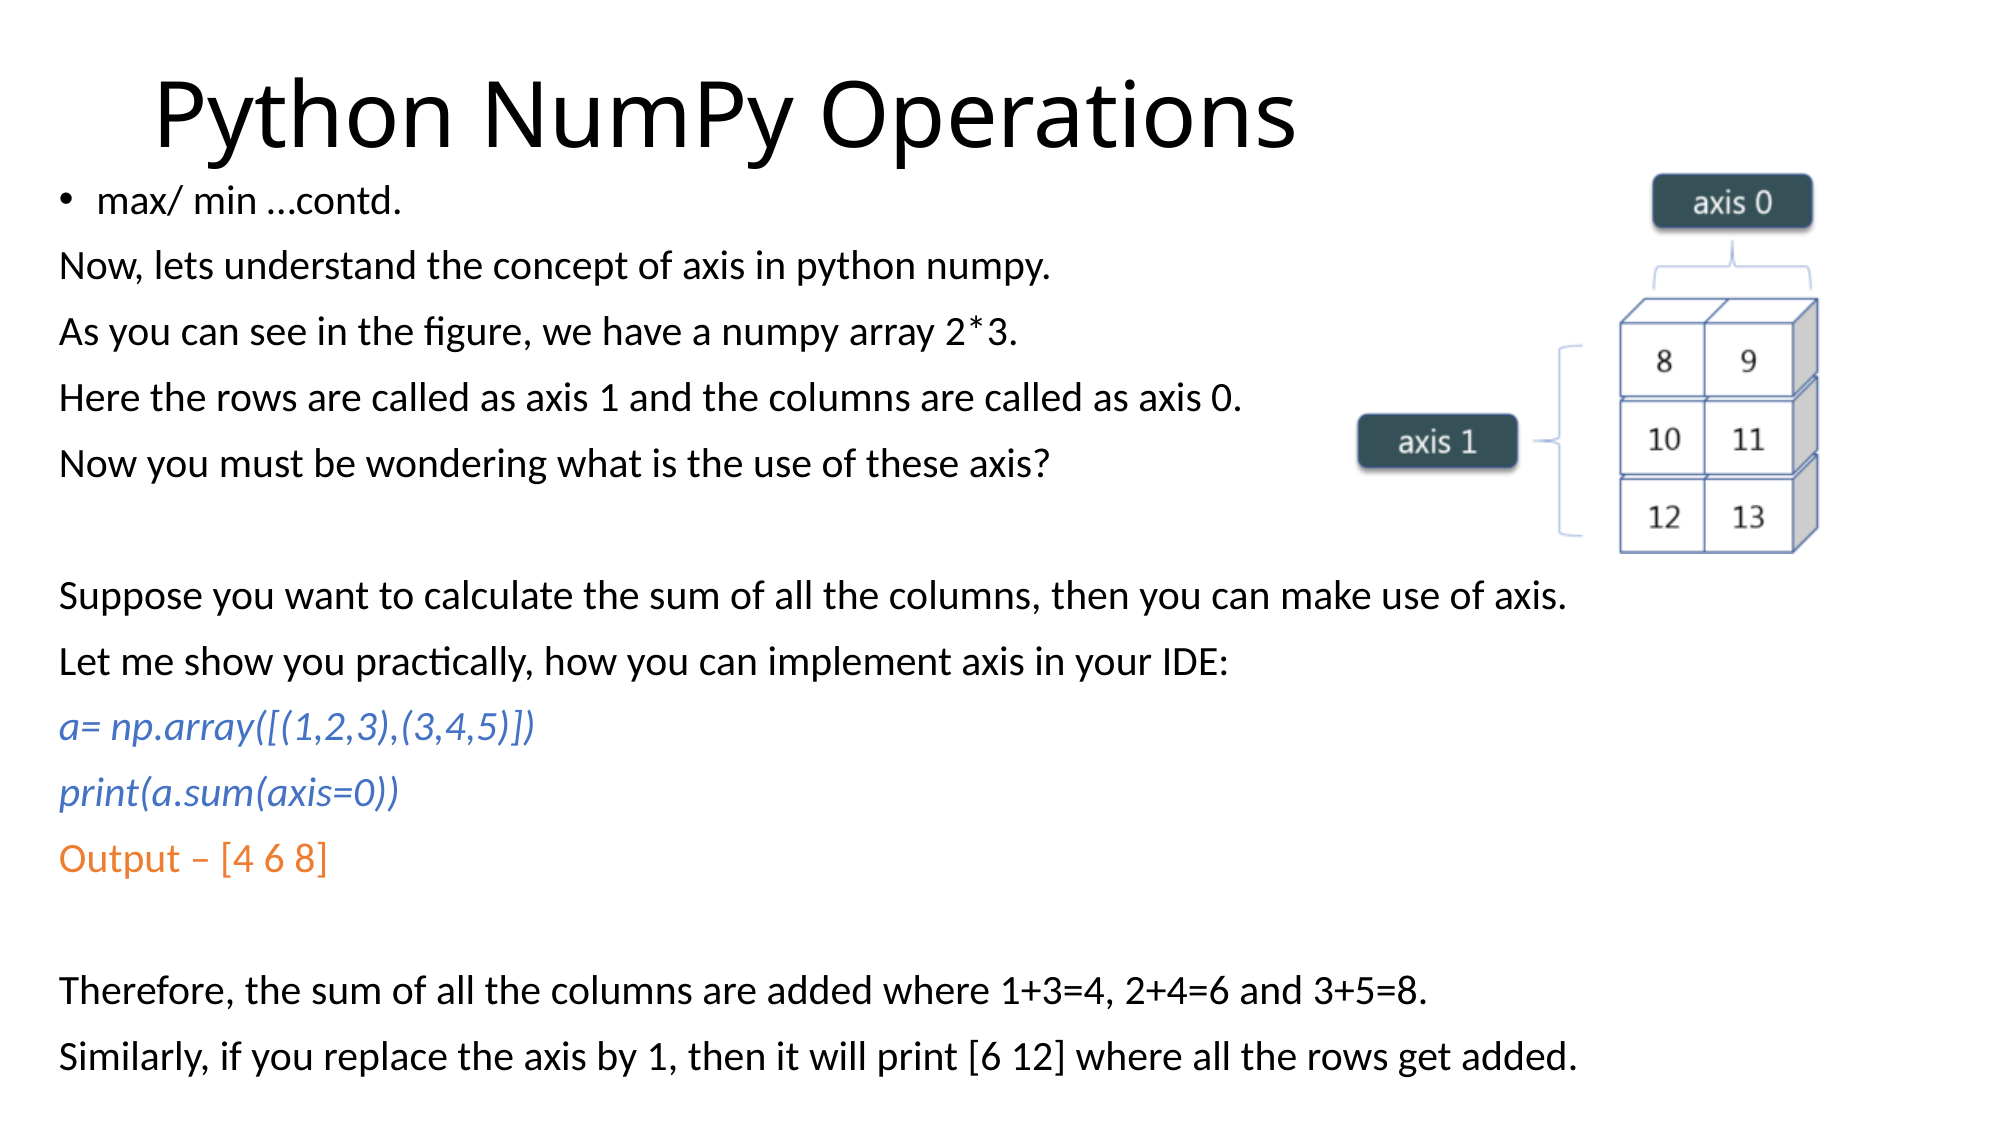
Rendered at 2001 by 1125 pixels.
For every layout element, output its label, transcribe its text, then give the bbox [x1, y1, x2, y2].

picture [1351, 170, 1820, 554]
title Python NumPy Operations [137, 9, 1863, 170]
list max/ min …contd. Now, lets understand the concept of axis in python numpy. As you can see in the figure, we have a numpy array 2*3. Here the rows are called as axis 1 and the columns are called as axis 0. Now you must be wondering what is the use of these axis? Suppose you want to calculate the sum of all the columns, then you can make use of axis. Let me show you practically, how you can implement axis in your IDE: a= np.array([(1,2,3),(3,4,5)]) print(a.sum(axis=0)) Output – [4 6 8] Therefore, the sum of all the columns are added where 1+3=4, 2+4=6 and 3+5=8. Similarly, if you replace the axis by 1, then it will print [6 12] where all the rows get added. [43, 170, 1924, 1098]
